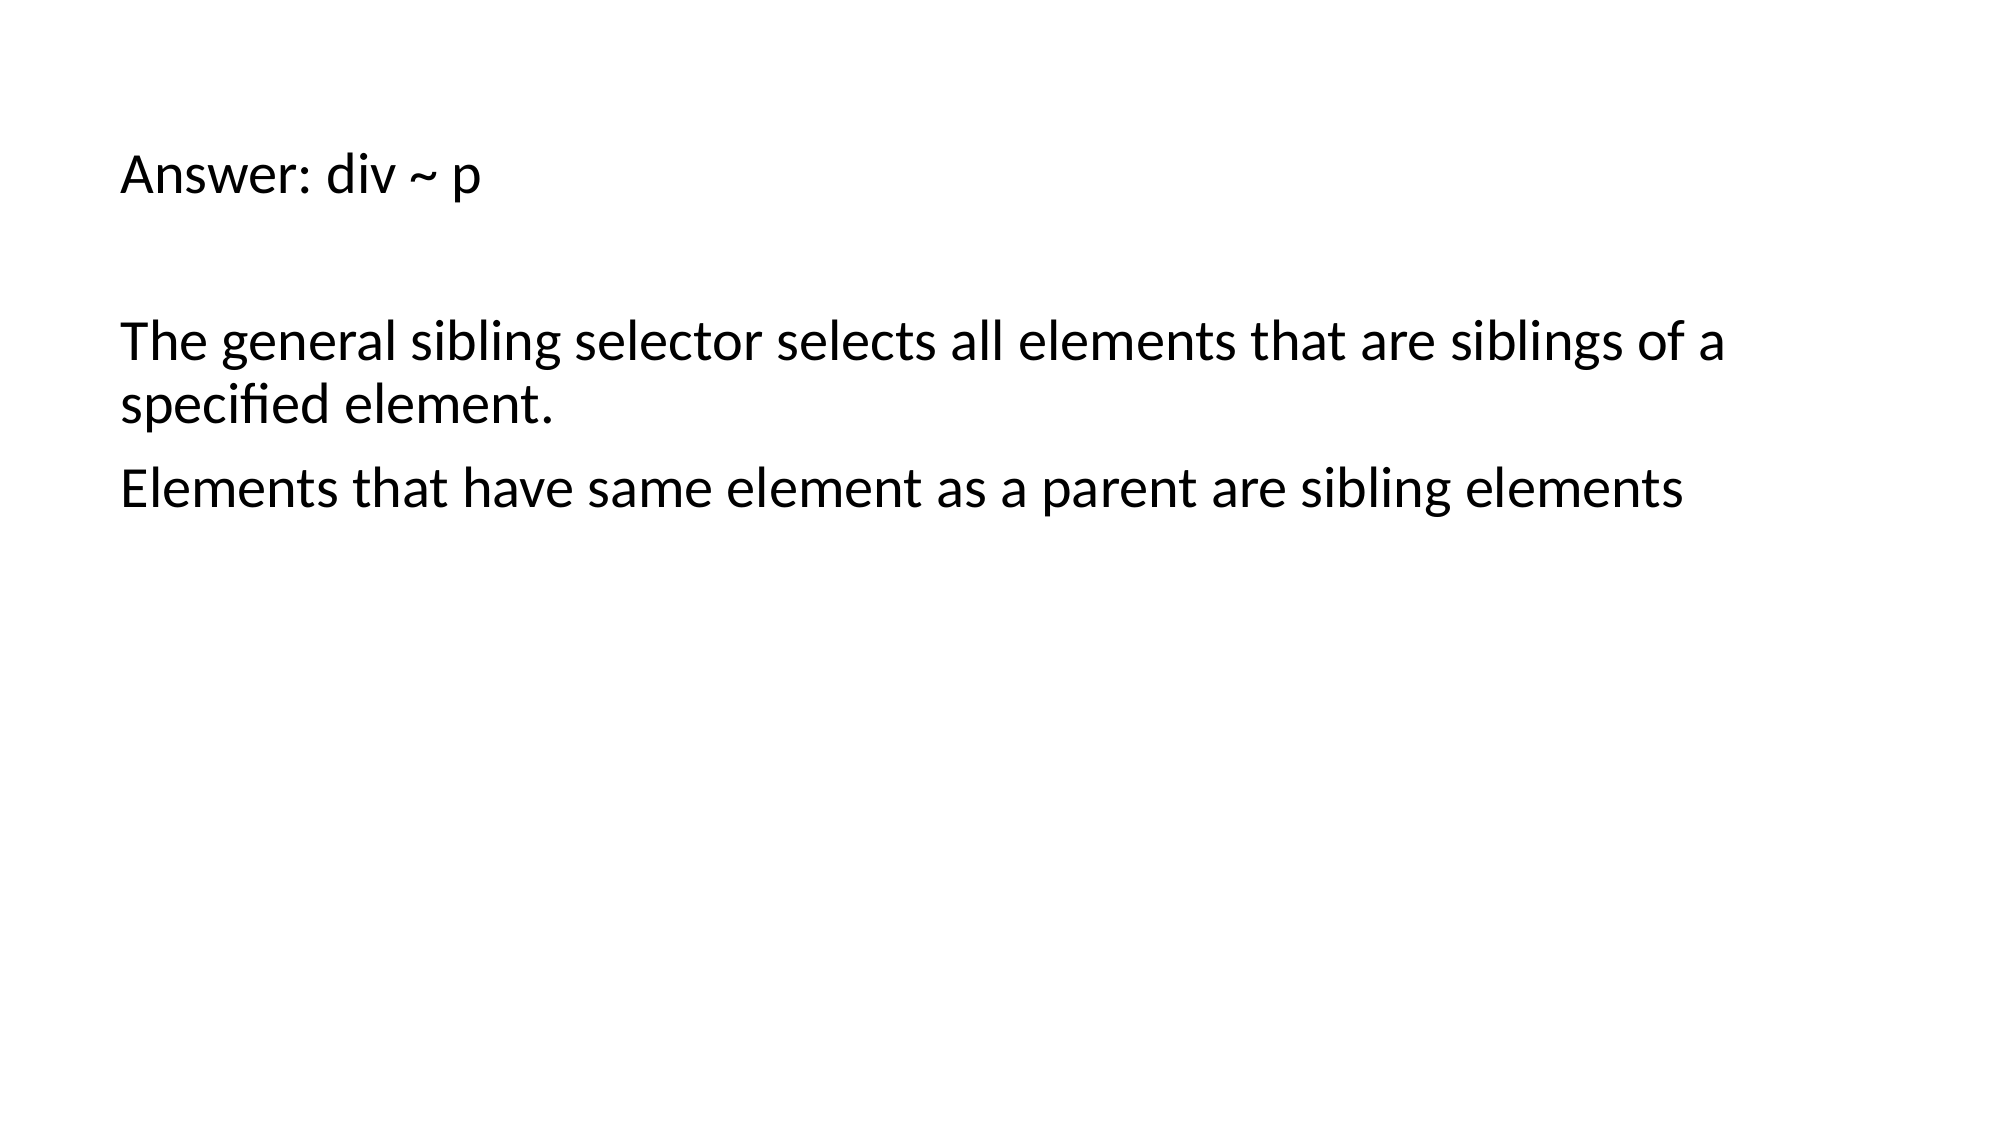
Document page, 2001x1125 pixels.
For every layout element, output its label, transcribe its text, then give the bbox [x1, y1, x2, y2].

list Answer: div ~ p The general sibling selector selects all elements that are siblings of a specified element. Elements that have same element as a parent are sibling elements [105, 135, 1831, 850]
